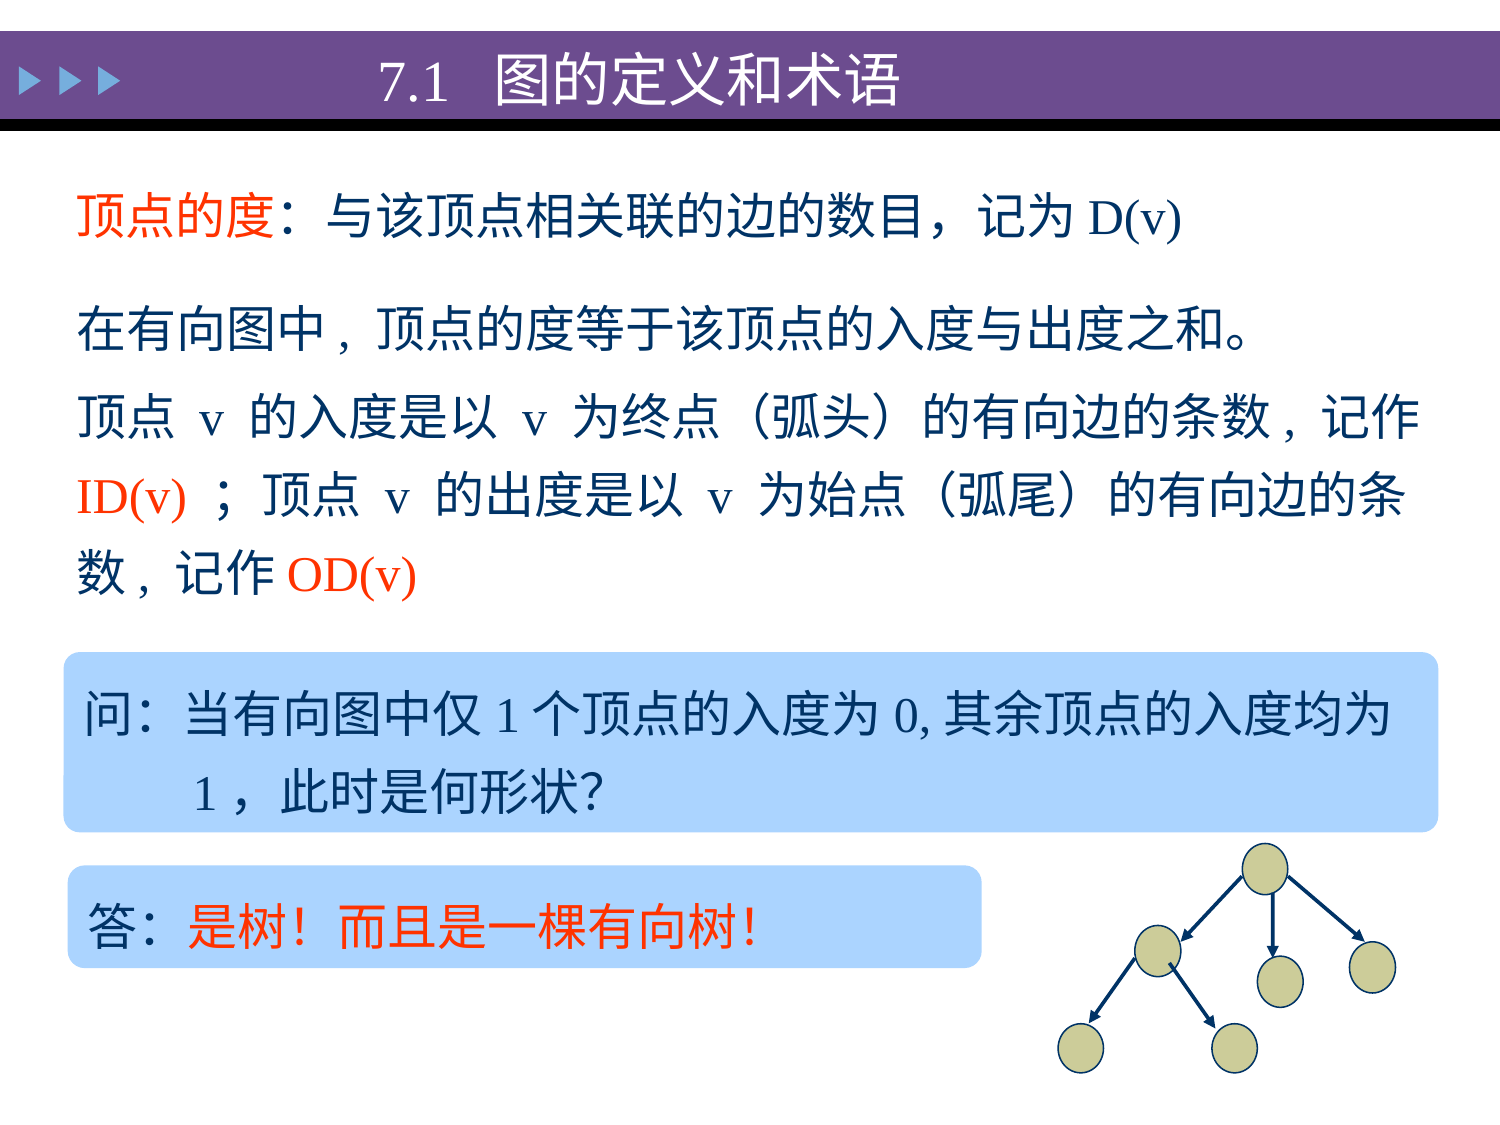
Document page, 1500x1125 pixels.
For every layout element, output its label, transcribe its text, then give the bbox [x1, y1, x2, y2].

text_box 7.1 图的定义和术语 [134, 21, 1145, 135]
text_box 在有向图中, 顶点的度等于该顶点的入度与出度之和。 顶点 v 的入度是以 v 为终点（弧头）的有向边的条数, 记作 ID(v) ；顶点 v 的出度是以 v 为始点（弧尾）的有向边的条数, 记作OD(v) [61, 272, 1461, 610]
text_box 问：当有向图中仅1个顶点的入度为0,其余顶点的入度均为1，此时是何形状？ [63, 652, 1439, 833]
text_box 答：是树！而且是一棵有向树！ [67, 865, 982, 969]
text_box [1057, 843, 1396, 1074]
text_box 顶点的度：与该顶点相关联的边的数目，记为D(v) [61, 159, 1461, 244]
